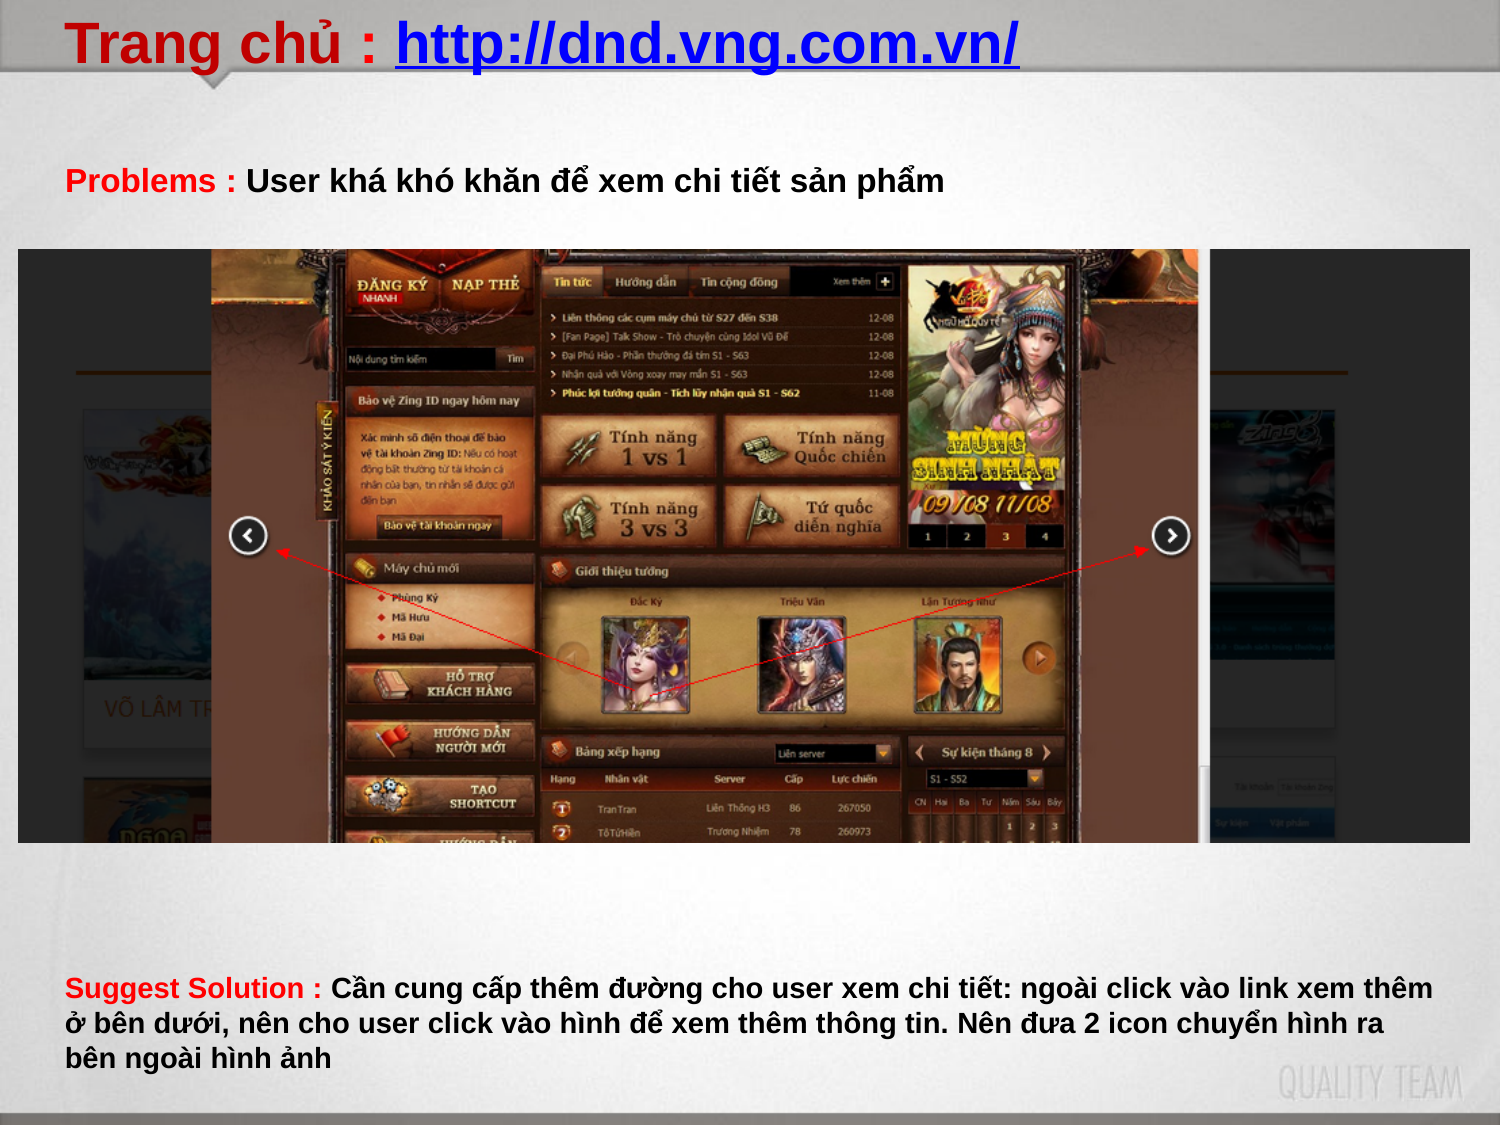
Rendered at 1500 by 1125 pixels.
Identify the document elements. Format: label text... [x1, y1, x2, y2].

picture [0, 0, 1500, 1125]
text_box Suggest Solution : Cần cung cấp thêm đường cho user xem chi tiết: ngoài click vào link xem thêm ở bên dưới, nên cho user click vào hình để xem thêm thông tin. Nên đưa 2 icon chuyển hình ra bên ngoài hình ảnh [50, 962, 1450, 1083]
text_box Problems : User khá khó khăn để xem chi tiết sản phẩm [50, 75, 1451, 248]
text_box Trang chủ : http://dnd.vng.com.vn/ [50, 0, 1438, 83]
